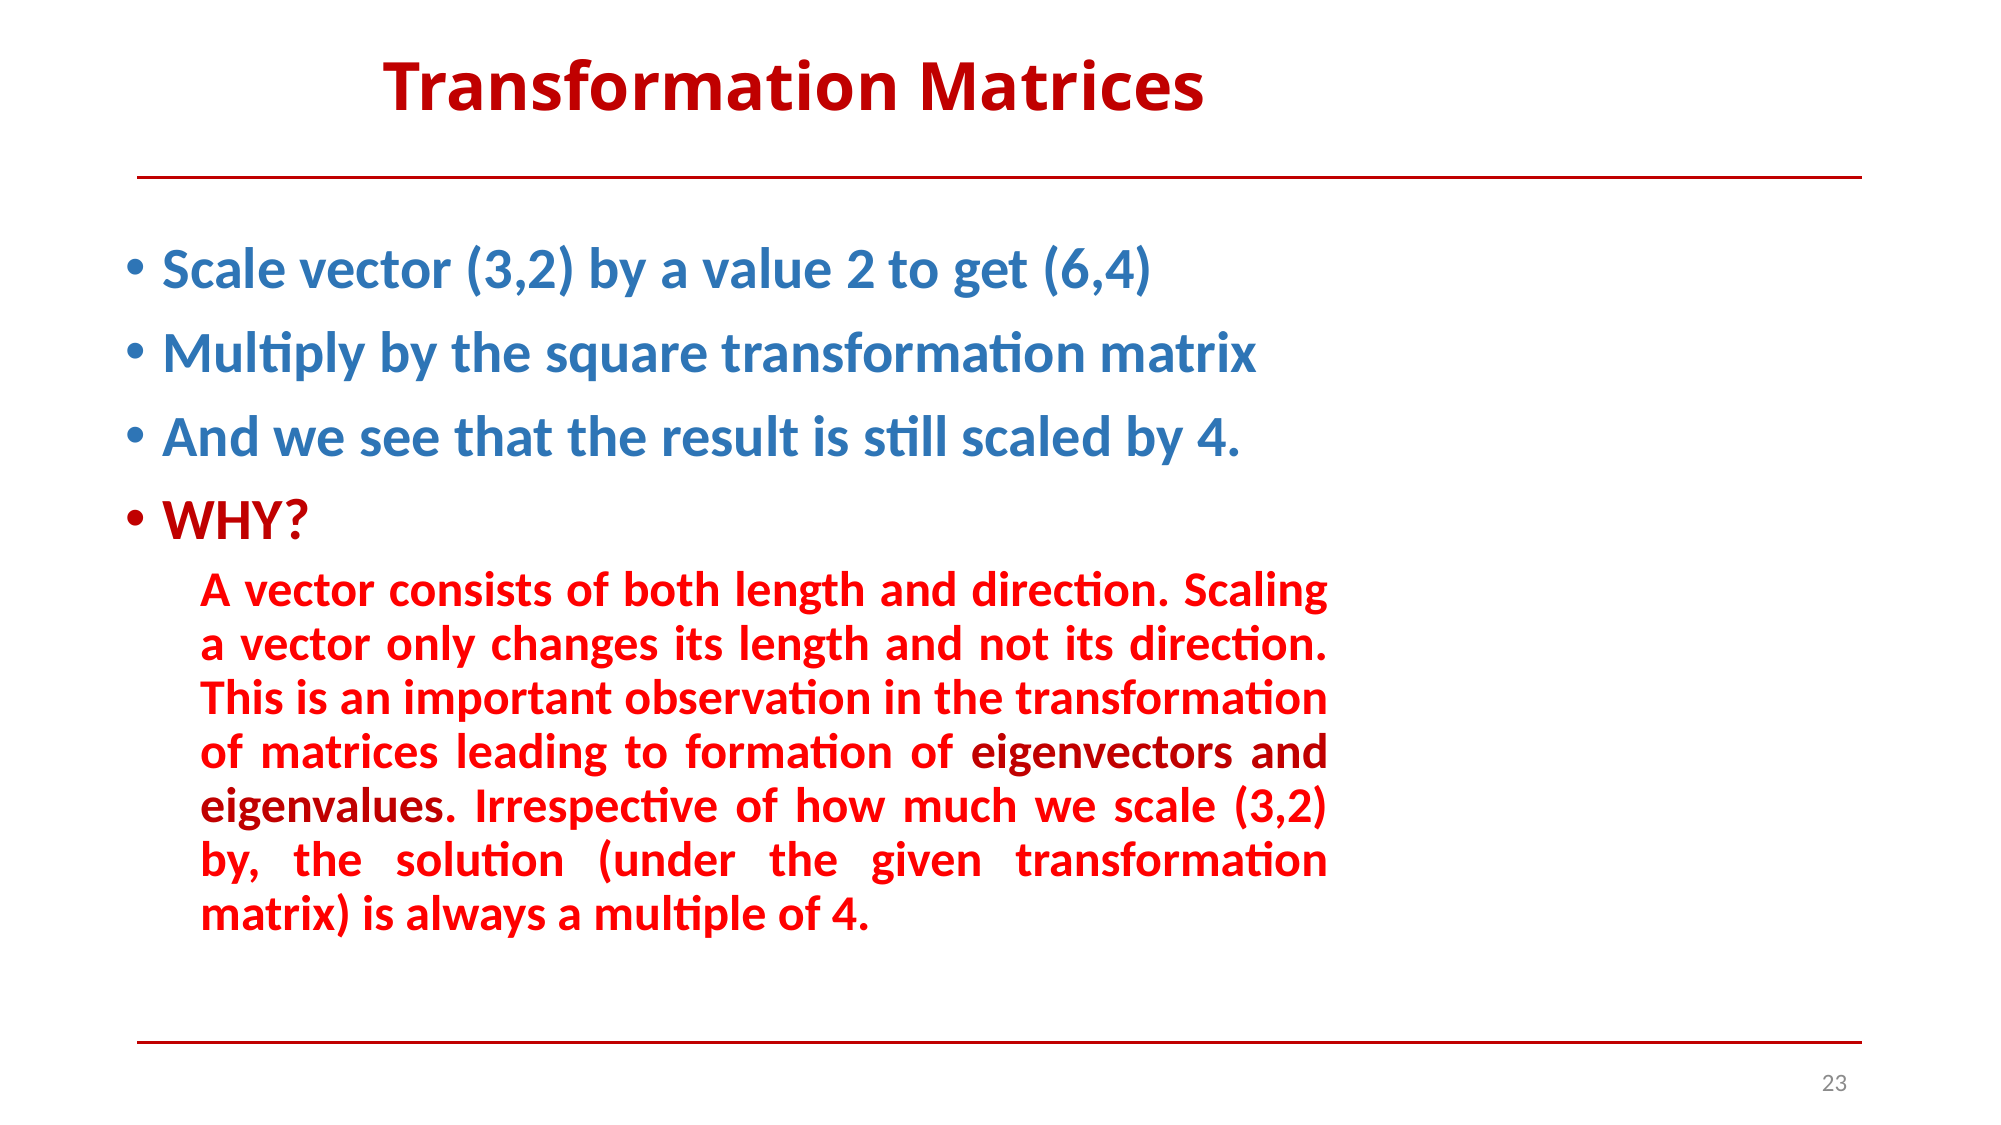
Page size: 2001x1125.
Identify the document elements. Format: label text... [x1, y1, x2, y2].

list Scale vector (3,2) by a value 2 to get (6,4) Multiply by the square transformation matrix And we see that the result is still scaled by 4. WHY? A vector consists of both length and direction. Scaling a vector only changes its length and not its direction. This is an important observation in the transformation of matrices leading to formation of eigenvectors and eigenvalues. Irrespective of how much we scale (3,2) by, the solution (under the given transformation matrix) is always a multiple of 4. [110, 231, 1344, 996]
slide_number 23 [1412, 1051, 1863, 1111]
title Transformation Matrices [367, 45, 1524, 133]
